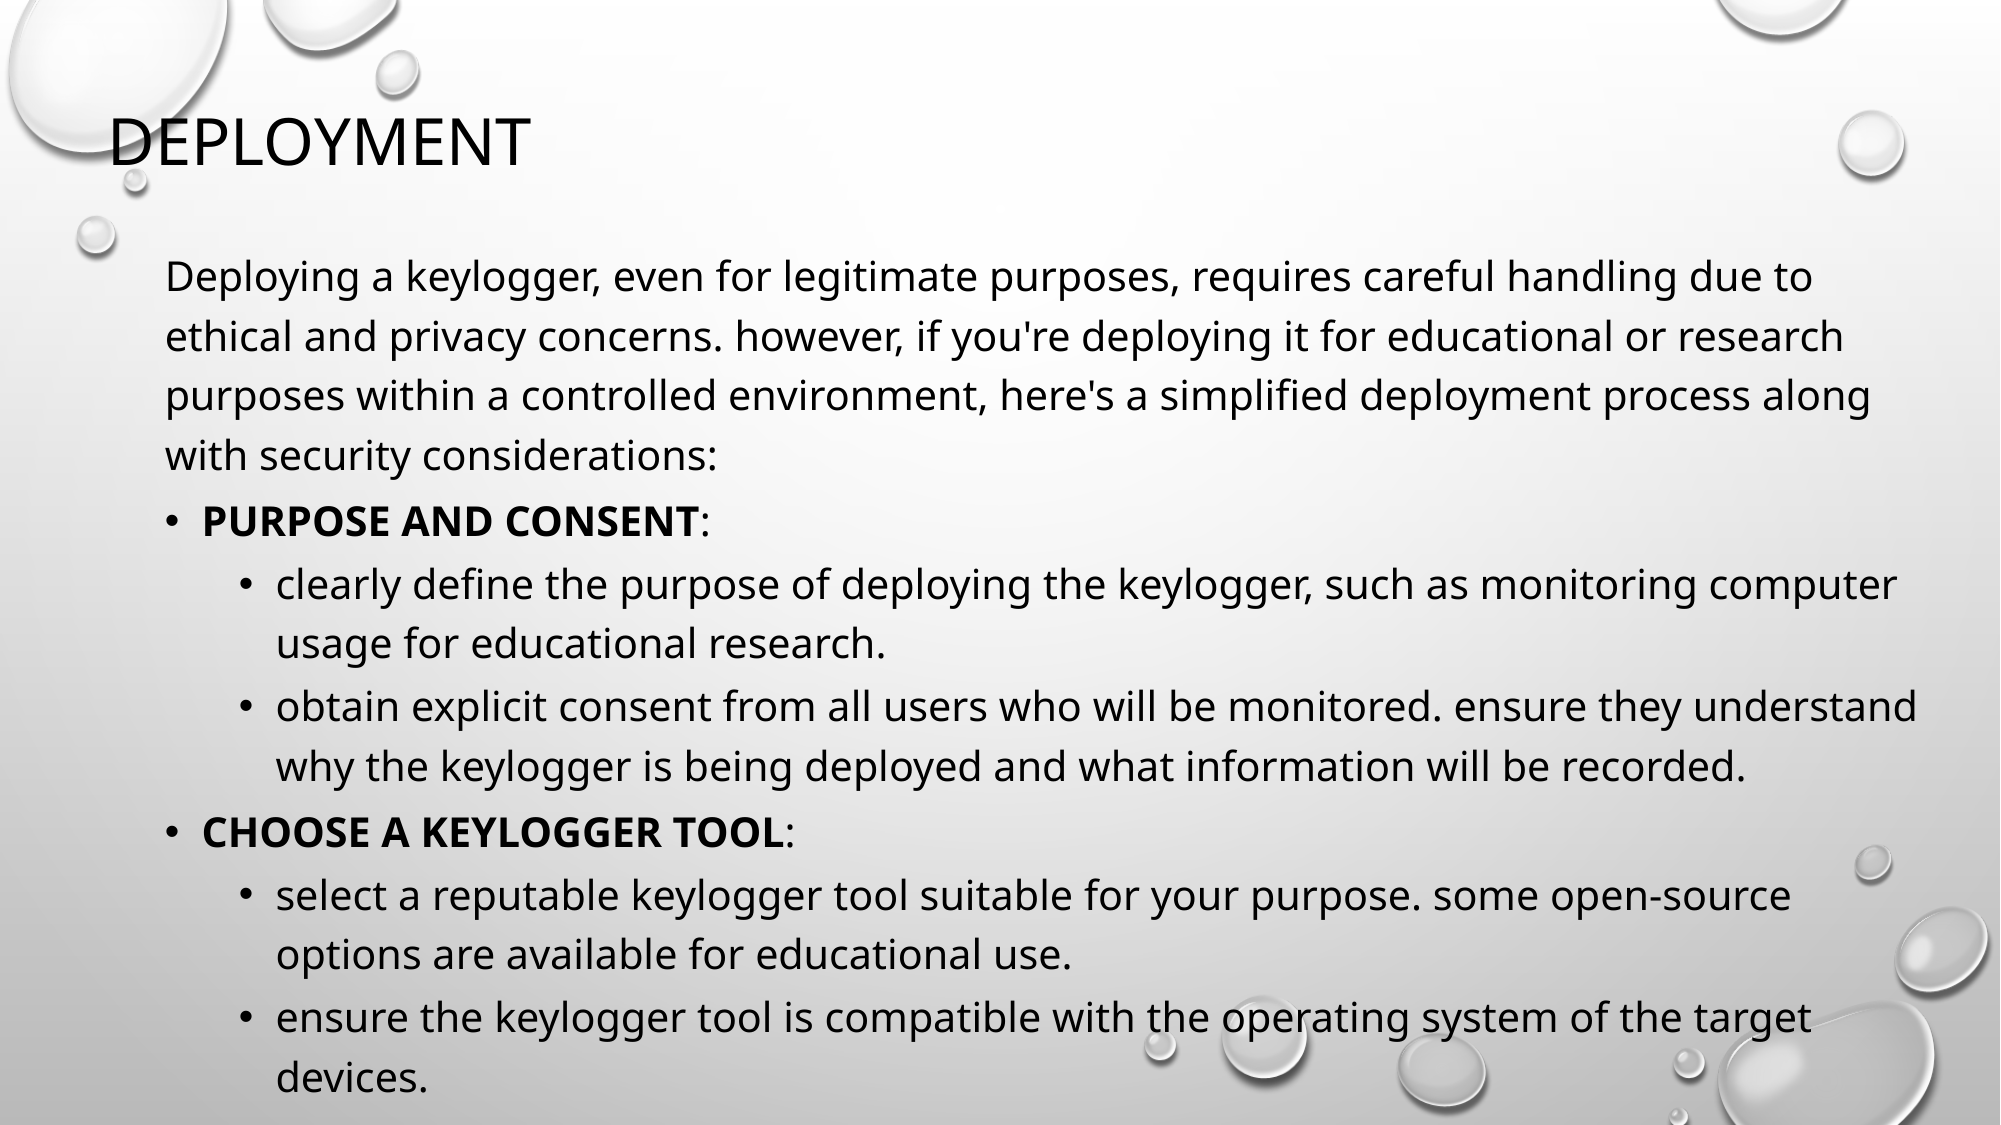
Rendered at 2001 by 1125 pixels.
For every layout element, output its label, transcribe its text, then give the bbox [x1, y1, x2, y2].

list Deploying a keylogger, even for legitimate purposes, requires careful handling due to ethical and privacy concerns. however, if you're deploying it for educational or research purposes within a controlled environment, here's a simplified deployment process along with security considerations: Purpose and Consent: clearly define the purpose of deploying the keylogger, such as monitoring computer usage for educational research. obtain explicit consent from all users who will be monitored. ensure they understand why the keylogger is being deployed and what information will be recorded. Choose a Keylogger Tool: select a reputable keylogger tool suitable for your purpose. some open-source options are available for educational use. ensure the keylogger tool is compatible with the operating system of the target devices. [149, 233, 1956, 1125]
title deployment [45, 101, 595, 188]
picture [0, 0, 2000, 1125]
